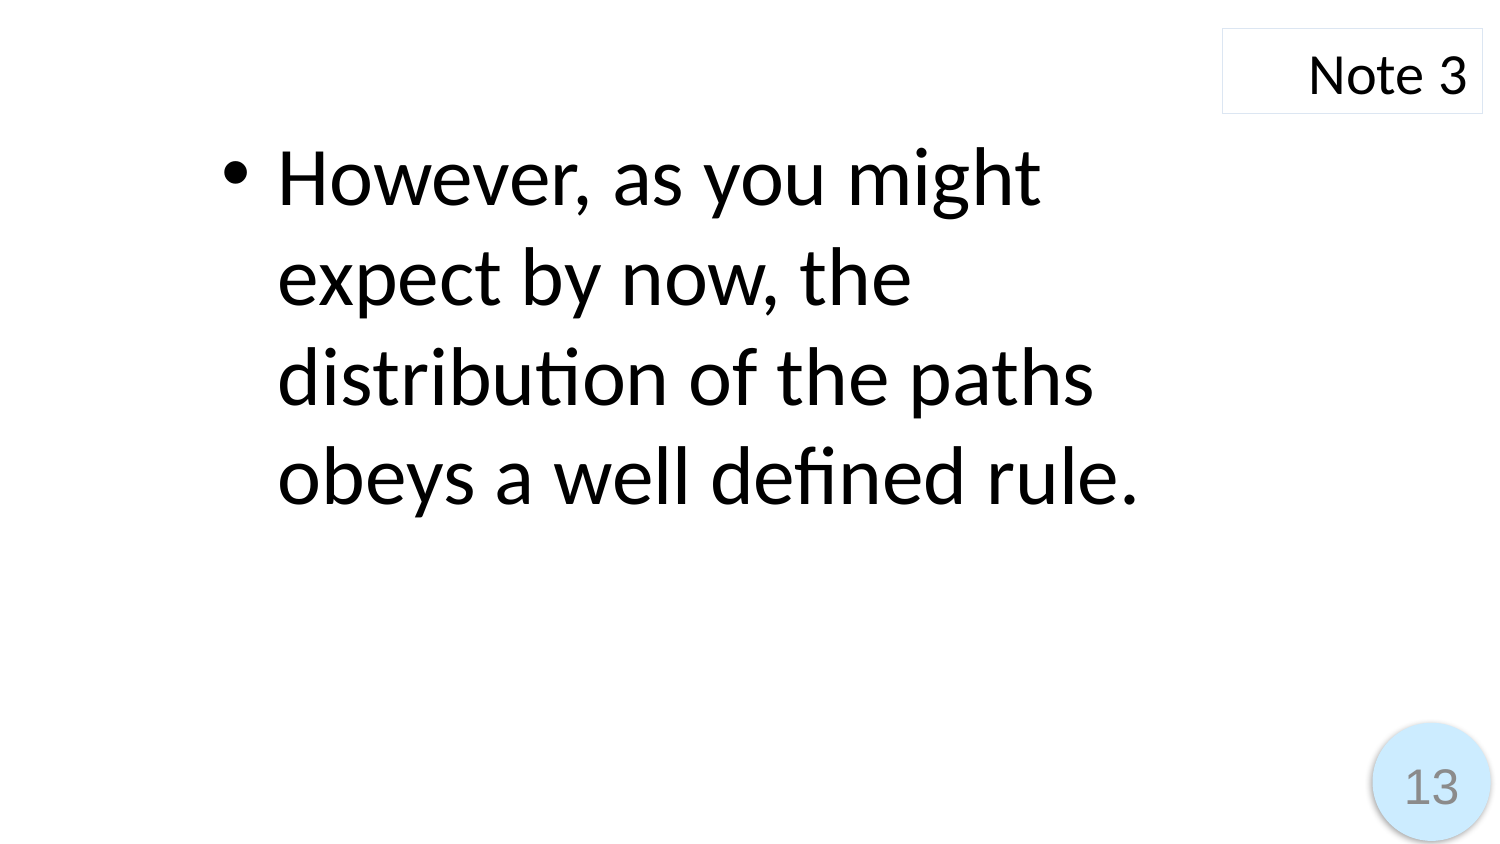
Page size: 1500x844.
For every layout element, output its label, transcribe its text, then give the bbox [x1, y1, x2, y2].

list However, as you might expect by now, the distribution of the paths obeys a well defined rule. [206, 114, 1235, 796]
slide_number 13 [1372, 762, 1491, 807]
text_box Note 3 [1222, 28, 1483, 114]
